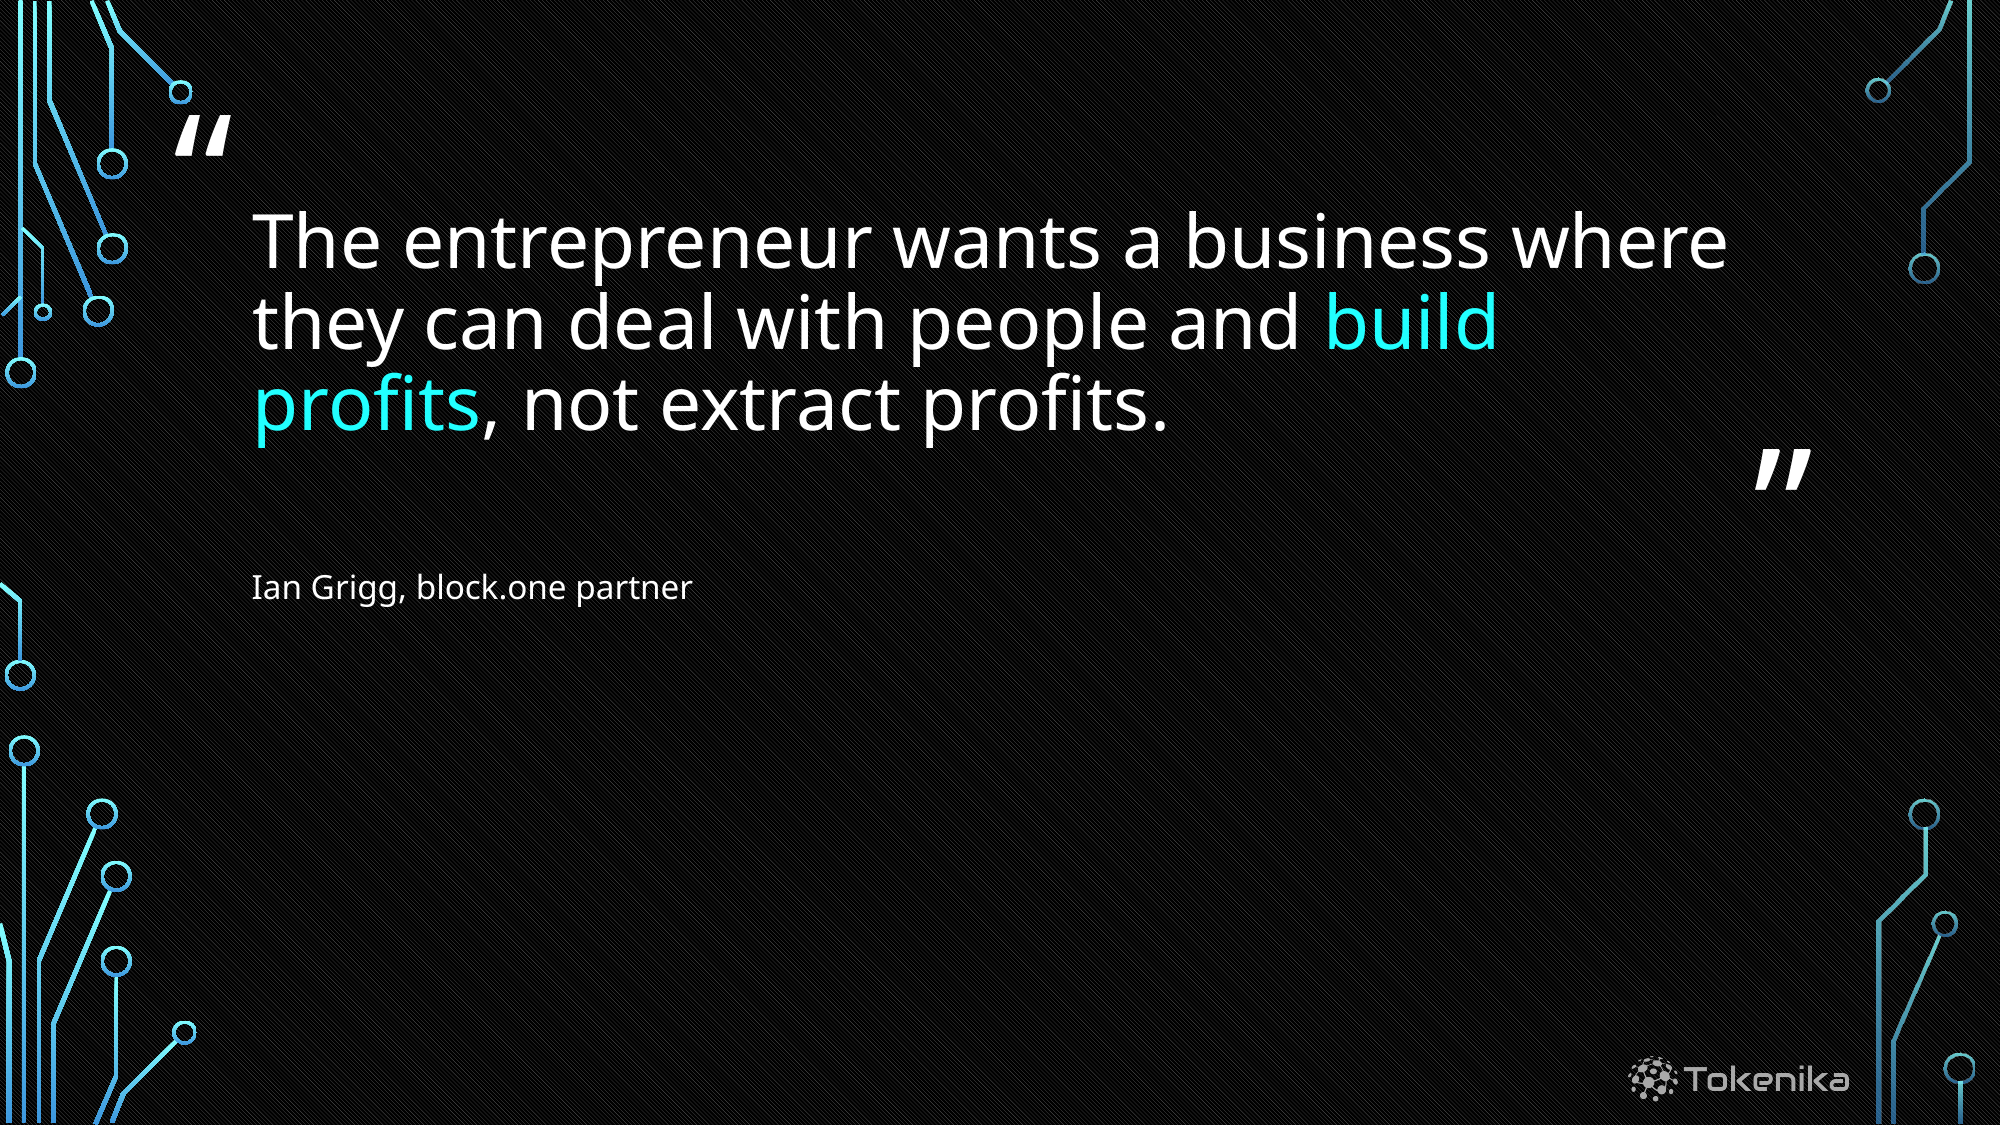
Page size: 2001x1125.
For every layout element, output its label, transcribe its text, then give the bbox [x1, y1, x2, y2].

title The entrepreneur wants a business where they can deal with people and build profits, not extract profits. [237, 99, 1764, 551]
picture [1628, 1056, 1849, 1103]
list Ian Grigg, block.one partner [236, 550, 1673, 641]
